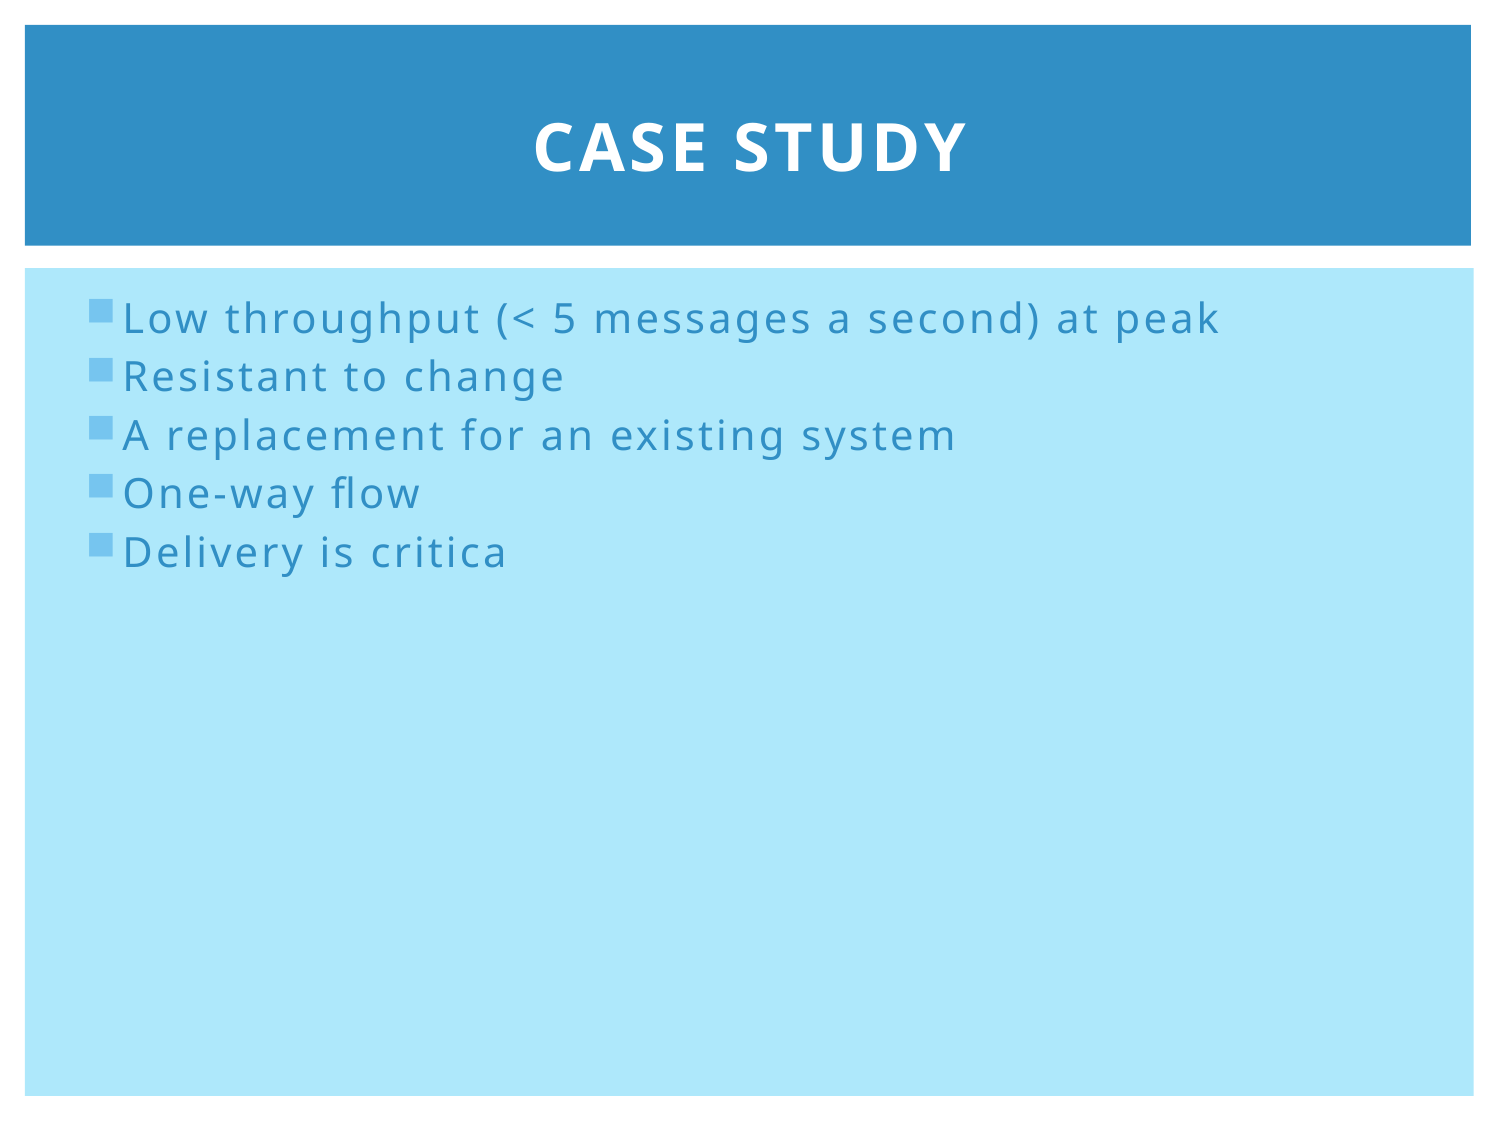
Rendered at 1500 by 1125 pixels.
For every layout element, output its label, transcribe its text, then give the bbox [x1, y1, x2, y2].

title Case Study [62, 58, 1438, 232]
list Low throughput (< 5 messages a second) at peak Resistant to change A replacement for an existing system One-way flow Delivery is critica [62, 284, 1407, 969]
